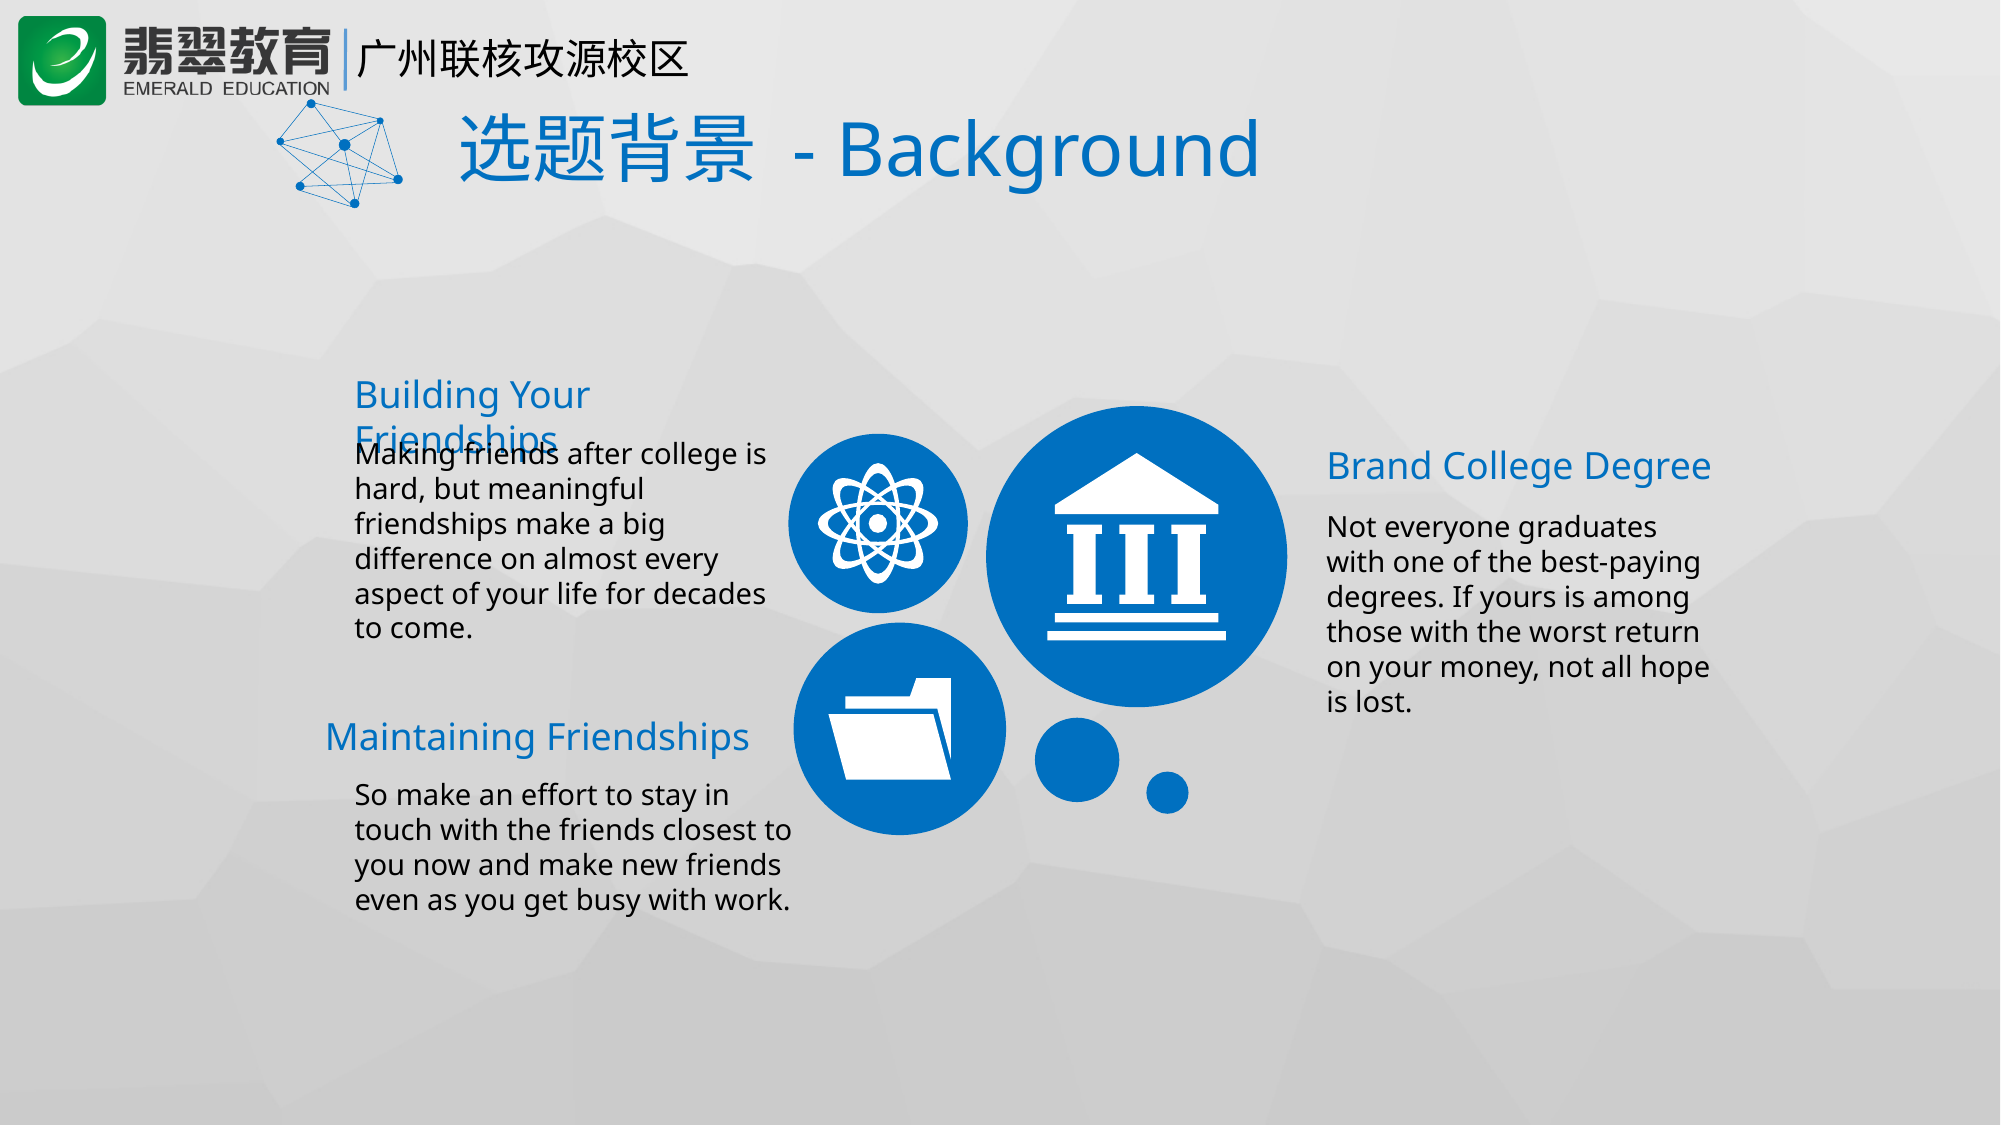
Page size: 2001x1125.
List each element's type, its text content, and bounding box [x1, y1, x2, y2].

text_box Making friends after college is hard, but meaningful friendships make a big difference on almost every aspect of your life for decades to come. [339, 427, 785, 653]
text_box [788, 433, 968, 614]
text_box 广州联核攻源校区 [341, 25, 708, 91]
picture [0, 0, 2001, 1125]
text_box Not everyone graduates with one of the best-paying degrees. If yours is among those with the worst return on your money, not all hope is lost. [1311, 500, 1735, 726]
text_box [1033, 716, 1121, 804]
text_box Building Your Friendships [339, 364, 817, 469]
title 选题背景 - Background [442, 87, 1633, 217]
text_box Maintaining Friendships [310, 705, 766, 766]
text_box So make an effort to stay in touch with the friends closest to you now and make new friends even as you get busy with work. [339, 768, 824, 924]
text_box [1145, 770, 1190, 815]
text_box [793, 622, 1007, 836]
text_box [986, 406, 1288, 708]
text_box Brand College Degree [1311, 435, 1756, 495]
